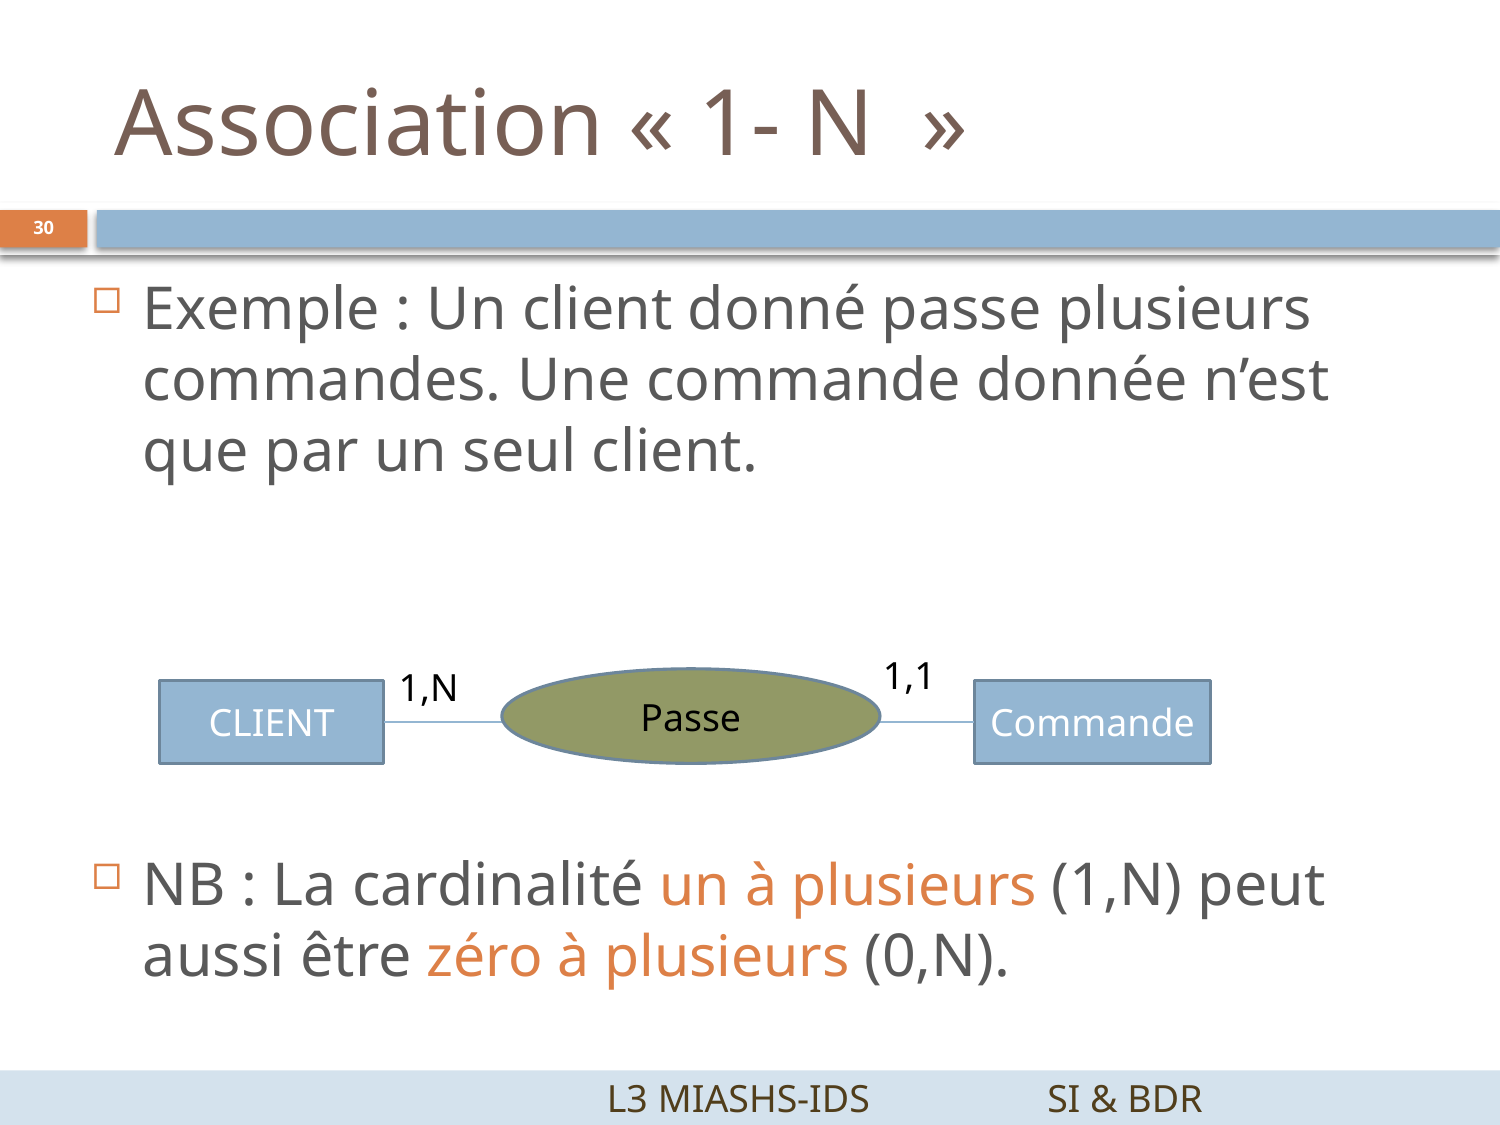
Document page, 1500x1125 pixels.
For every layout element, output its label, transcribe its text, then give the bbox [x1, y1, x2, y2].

text_box L3 MIASHS-IDS SI & BDR [0, 1069, 1500, 1125]
slide_number 30 [0, 208, 88, 249]
list Exemple : Un client donné passe plusieurs commandes. Une commande donnée n’est que par un seul client. NB : La cardinalité un à plusieurs (1,N) peut aussi être zéro à plusieurs (0,N). [76, 262, 1415, 1000]
text_box Passe [500, 667, 882, 721]
text_box 1,1 [868, 645, 975, 705]
title Association « 1- N » [99, 37, 1438, 200]
text_box 1,N [383, 656, 491, 717]
text_box Commande [973, 679, 1212, 765]
text_box CLIENT [158, 679, 385, 765]
text_box Passe [511, 733, 871, 765]
